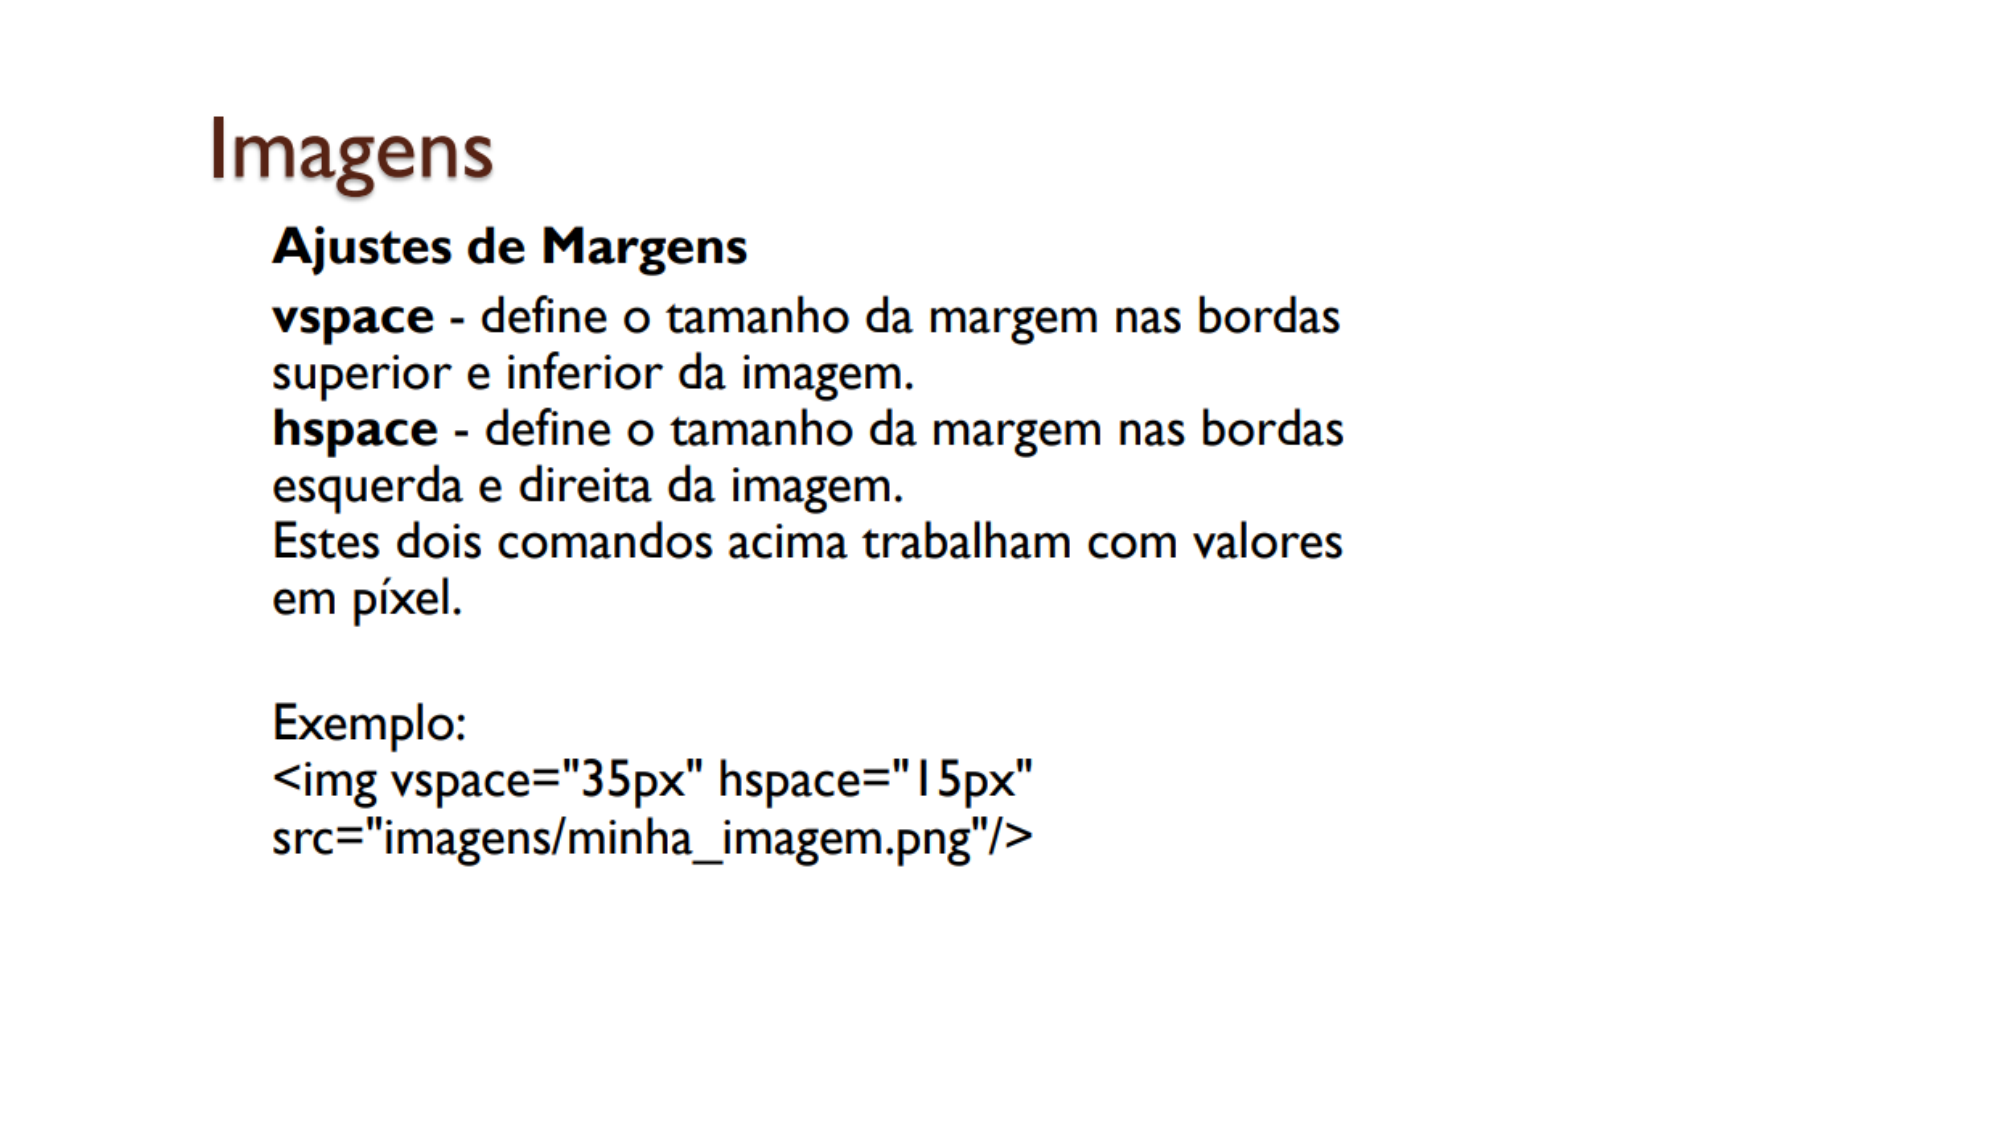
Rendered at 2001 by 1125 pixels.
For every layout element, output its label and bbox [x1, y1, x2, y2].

list [181, 75, 1390, 1018]
